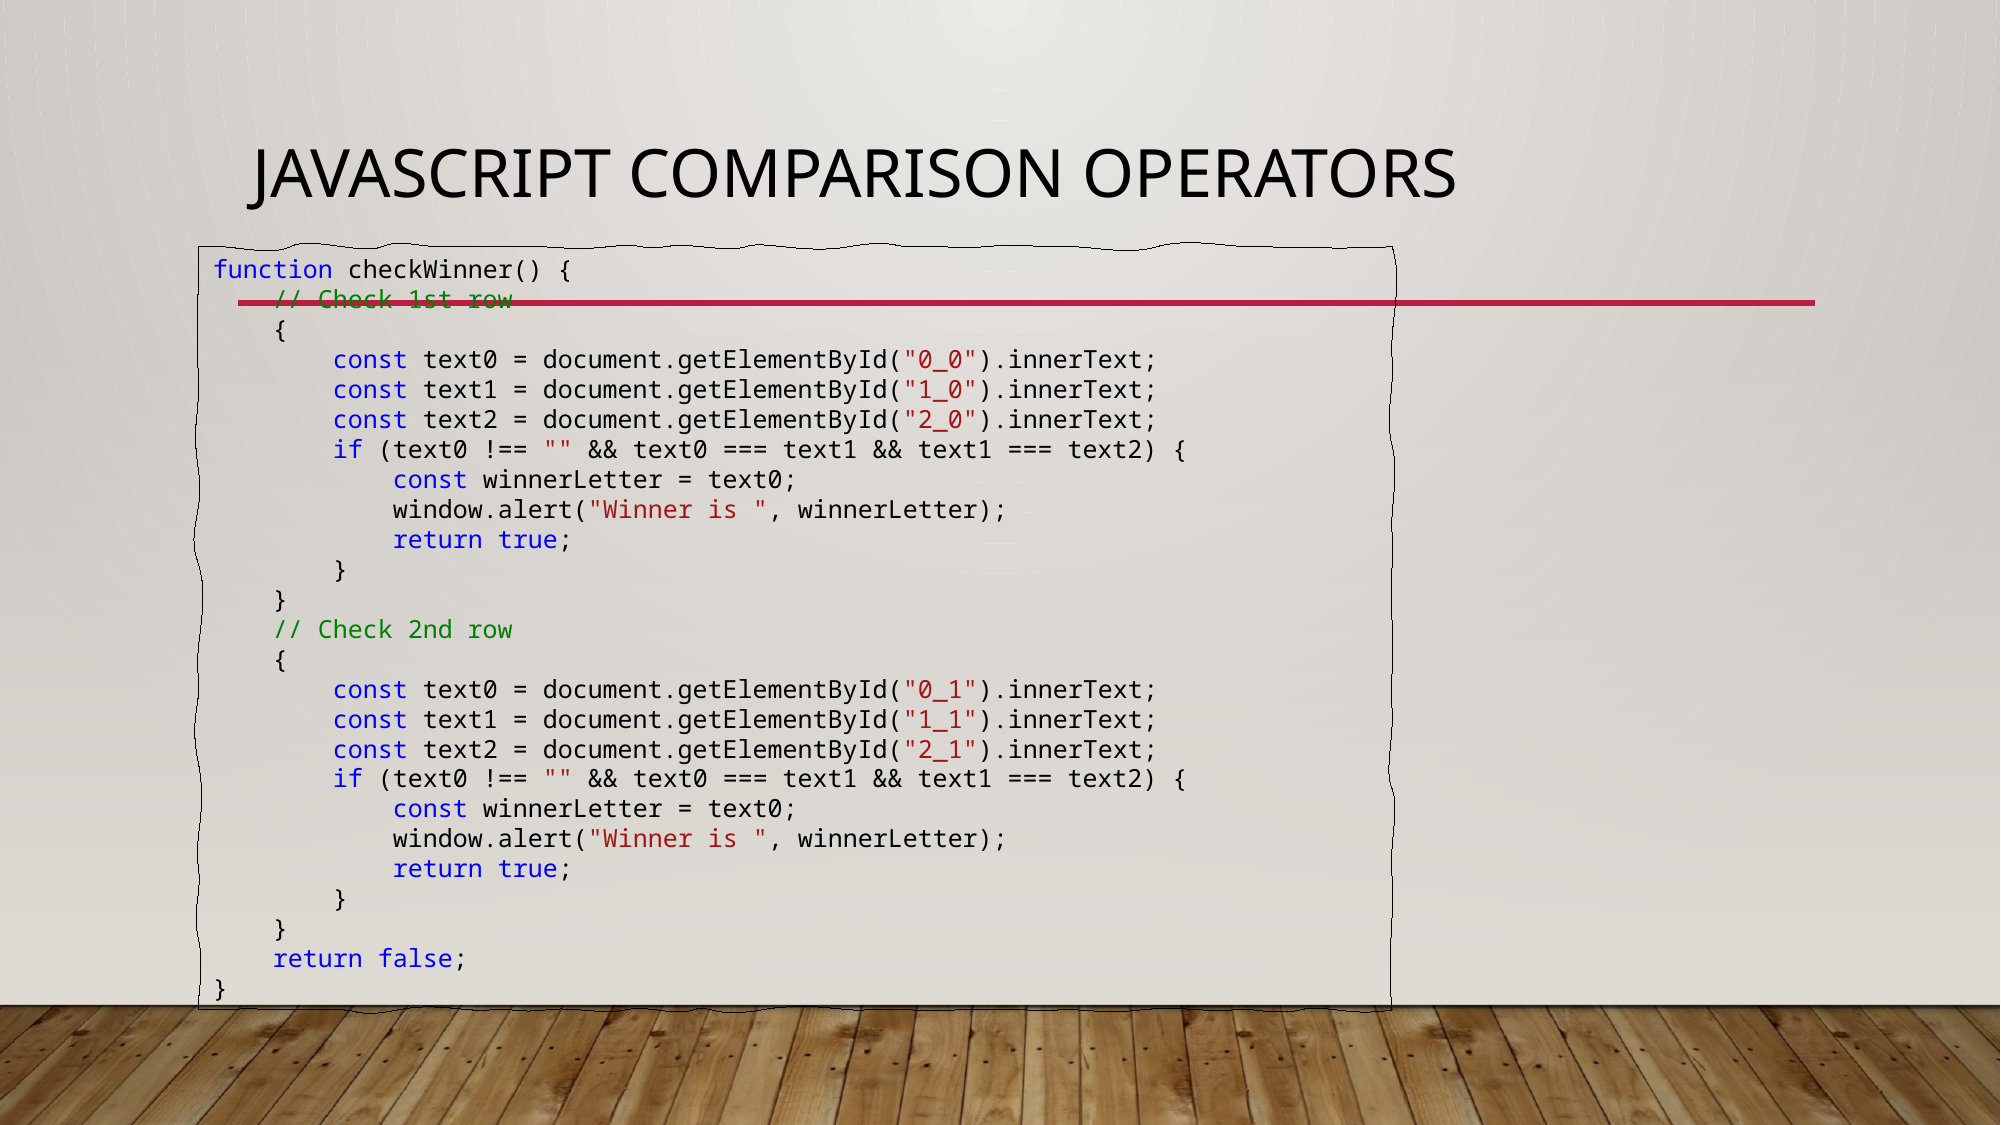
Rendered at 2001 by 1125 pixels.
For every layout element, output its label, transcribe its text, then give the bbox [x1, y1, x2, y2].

title JavaScript Comparison Operators [237, 132, 1814, 306]
picture [0, 1005, 2000, 1125]
text_box function checkWinner() { // Check 1st row { const text0 = document.getElementById("0_0").innerText; const text1 = document.getElementById("1_0").innerText; const text2 = document.getElementById("2_0").innerText; if (text0 !== "" && text0 === text1 && text1 === text2) { const winnerLetter = text0; window.alert("Winner is ", winnerLetter); return true; } } // Check 2nd row { const text0 = document.getElementById("0_1").innerText; const text1 = document.getElementById("1_1").innerText; const text2 = document.getElementById("2_1").innerText; if (text0 !== "" && text0 === text1 && text1 === text2) { const winnerLetter = text0; window.alert("Winner is ", winnerLetter); return true; } } return false; } [193, 242, 1397, 1014]
